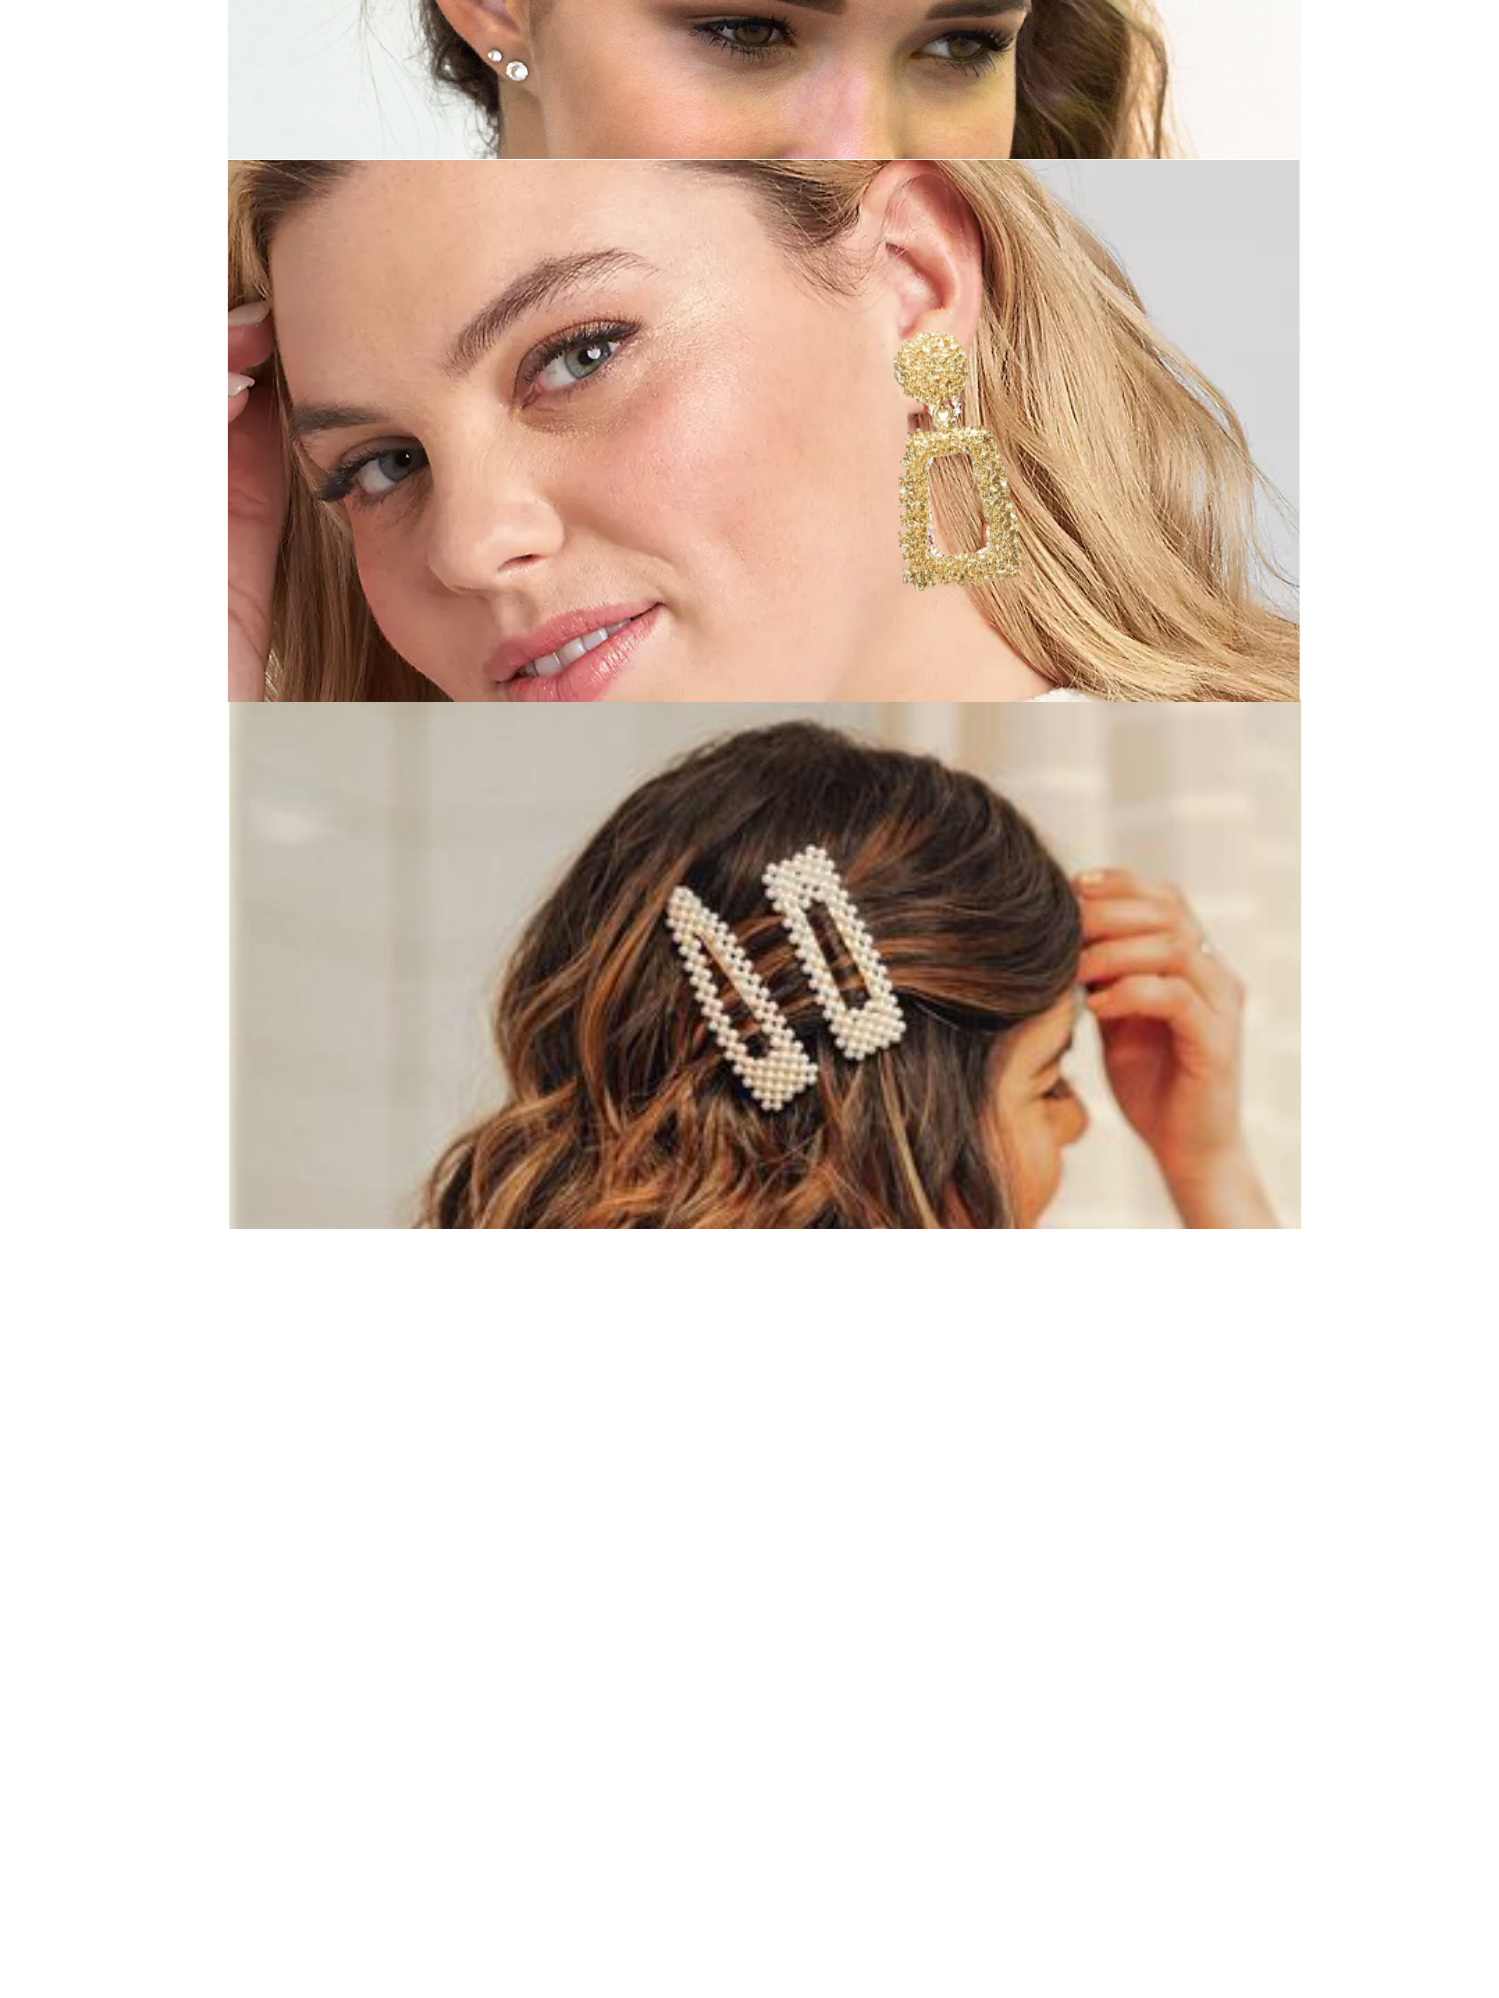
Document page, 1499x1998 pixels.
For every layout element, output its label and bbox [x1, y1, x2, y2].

picture [227, 0, 1302, 1229]
